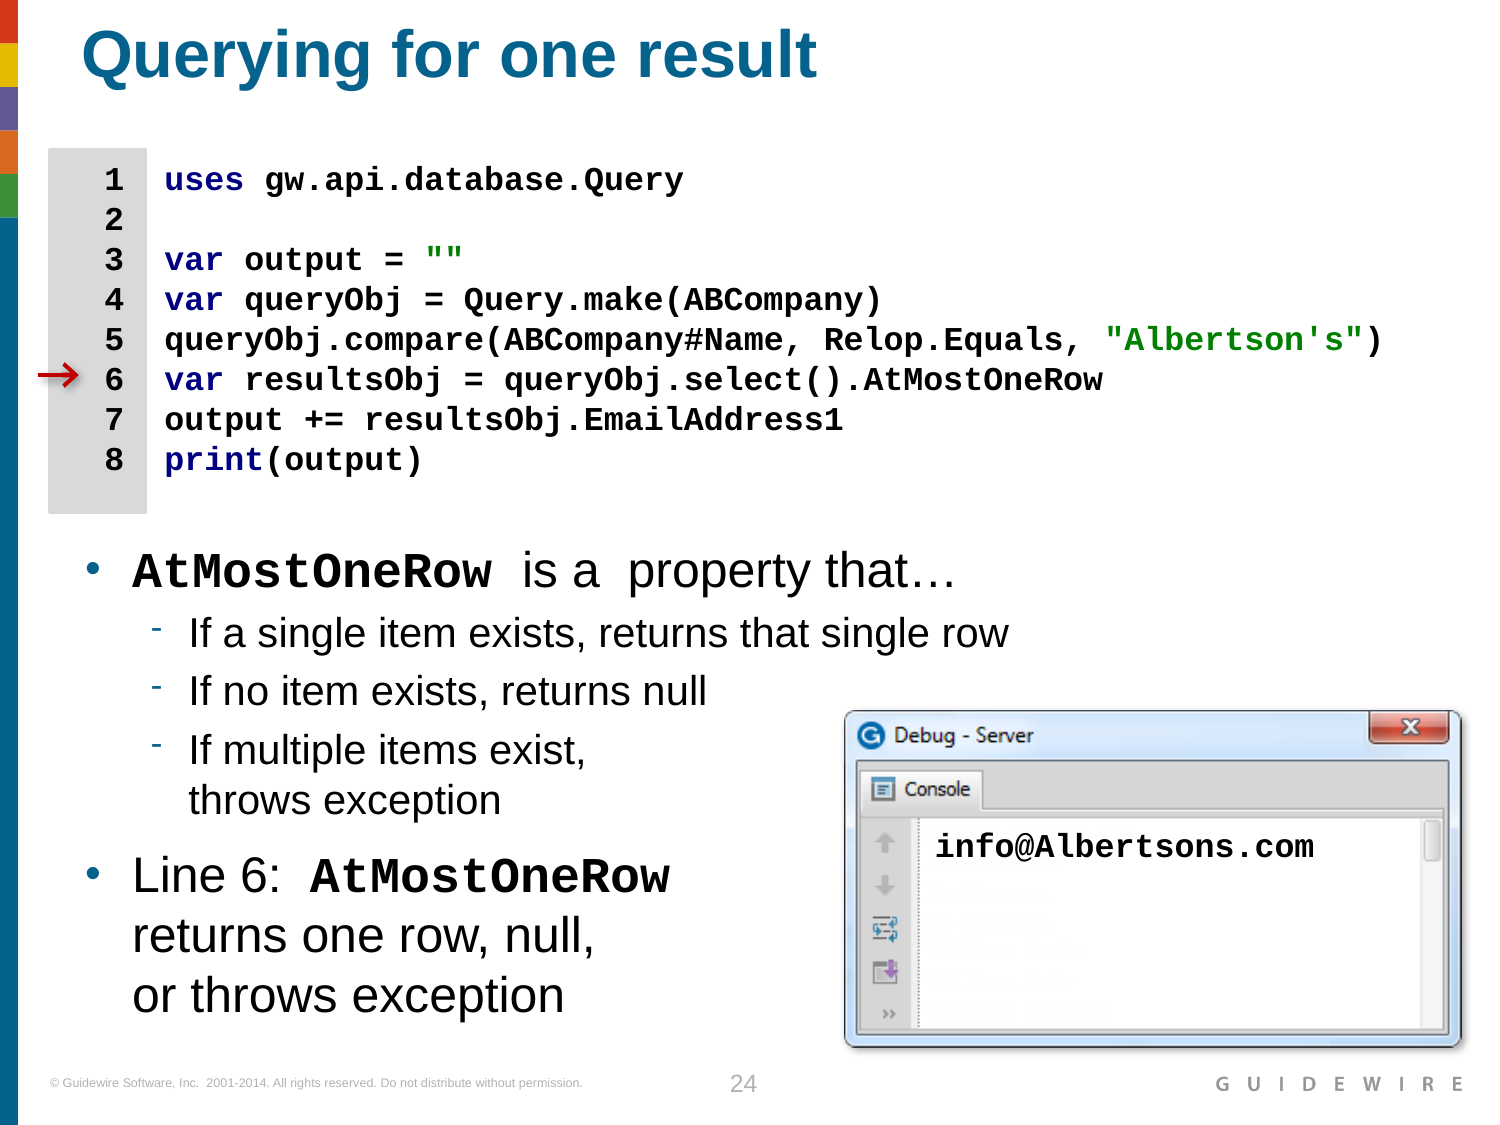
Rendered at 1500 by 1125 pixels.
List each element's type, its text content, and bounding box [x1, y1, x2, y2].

text_box 1 uses gw.api.database.Query 2 3 var output = "" 4 var queryObj = Query.make(ABCompany) 5 queryObj.compare(ABCompany#Name, Relop.Equals, "Albertson's") 6 var resultsObj = queryObj.select().AtMostOneRow 7 output += resultsObj.EmailAddress1 8 print(output) [49, 149, 1434, 575]
title Querying for one result [81, 19, 1446, 142]
picture [1215, 1073, 1480, 1096]
list AtMostOneRow is a property that… If a single item exists, returns that single row If no item exists, returns null If multiple items exist, throws exception Line 6: AtMostOneRow returns one row, null, or throws exception [85, 537, 1450, 1050]
picture [844, 710, 1462, 1049]
